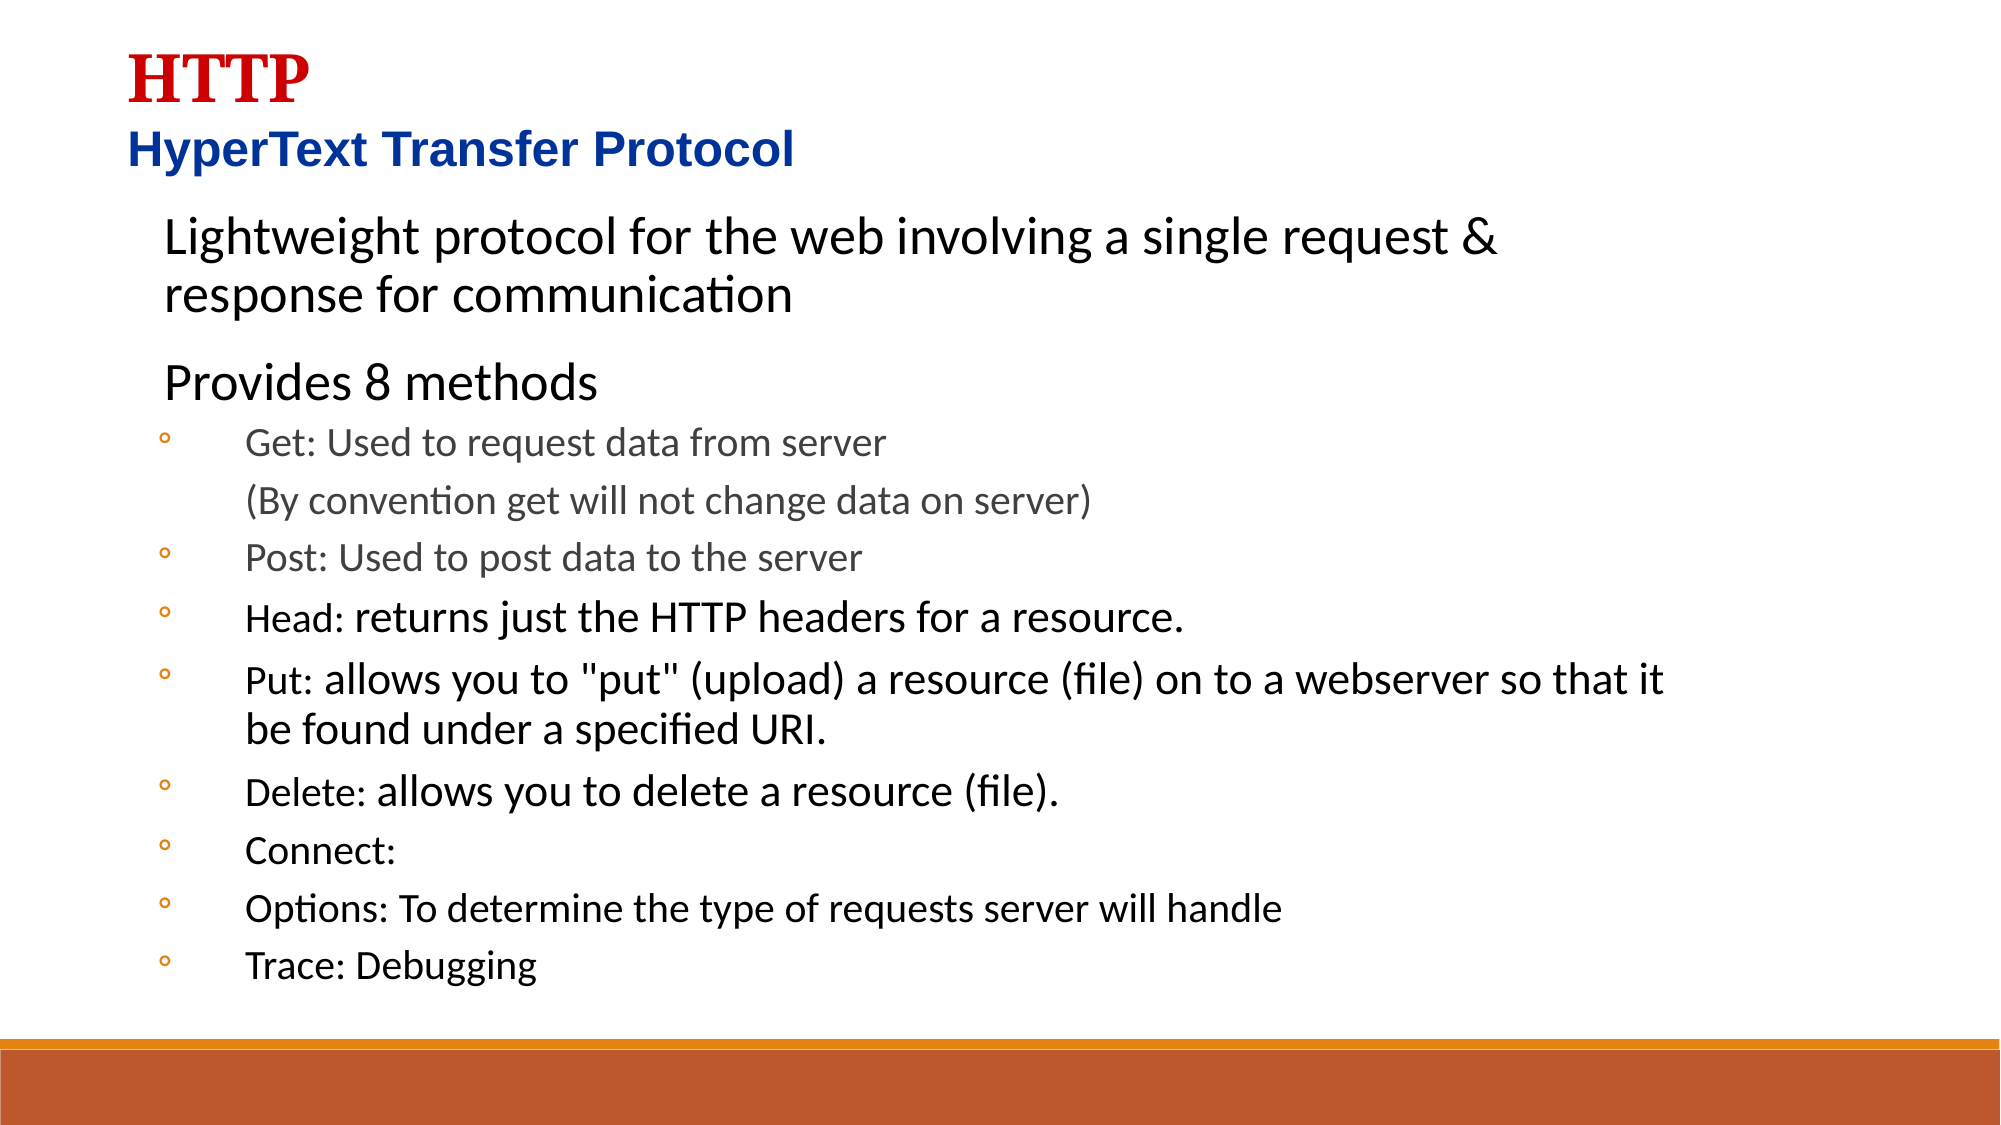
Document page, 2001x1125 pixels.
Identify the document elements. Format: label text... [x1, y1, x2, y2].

text_box Lightweight protocol for the web involving a single request & response for communication Provides 8 methods Get: Used to request data from server (By convention get will not change data on server) Post: Used to post data to the server Head: returns just the HTTP headers for a resource. Put: allows you to "put" (upload) a resource (file) on to a webserver so that it be found under a specified URI. Delete: allows you to delete a resource (file). Connect: Options: To determine the type of requests server will handle Trace: Debugging [49, 200, 1714, 1063]
text_box HTTP HyperText Transfer Protocol [112, 12, 1388, 200]
